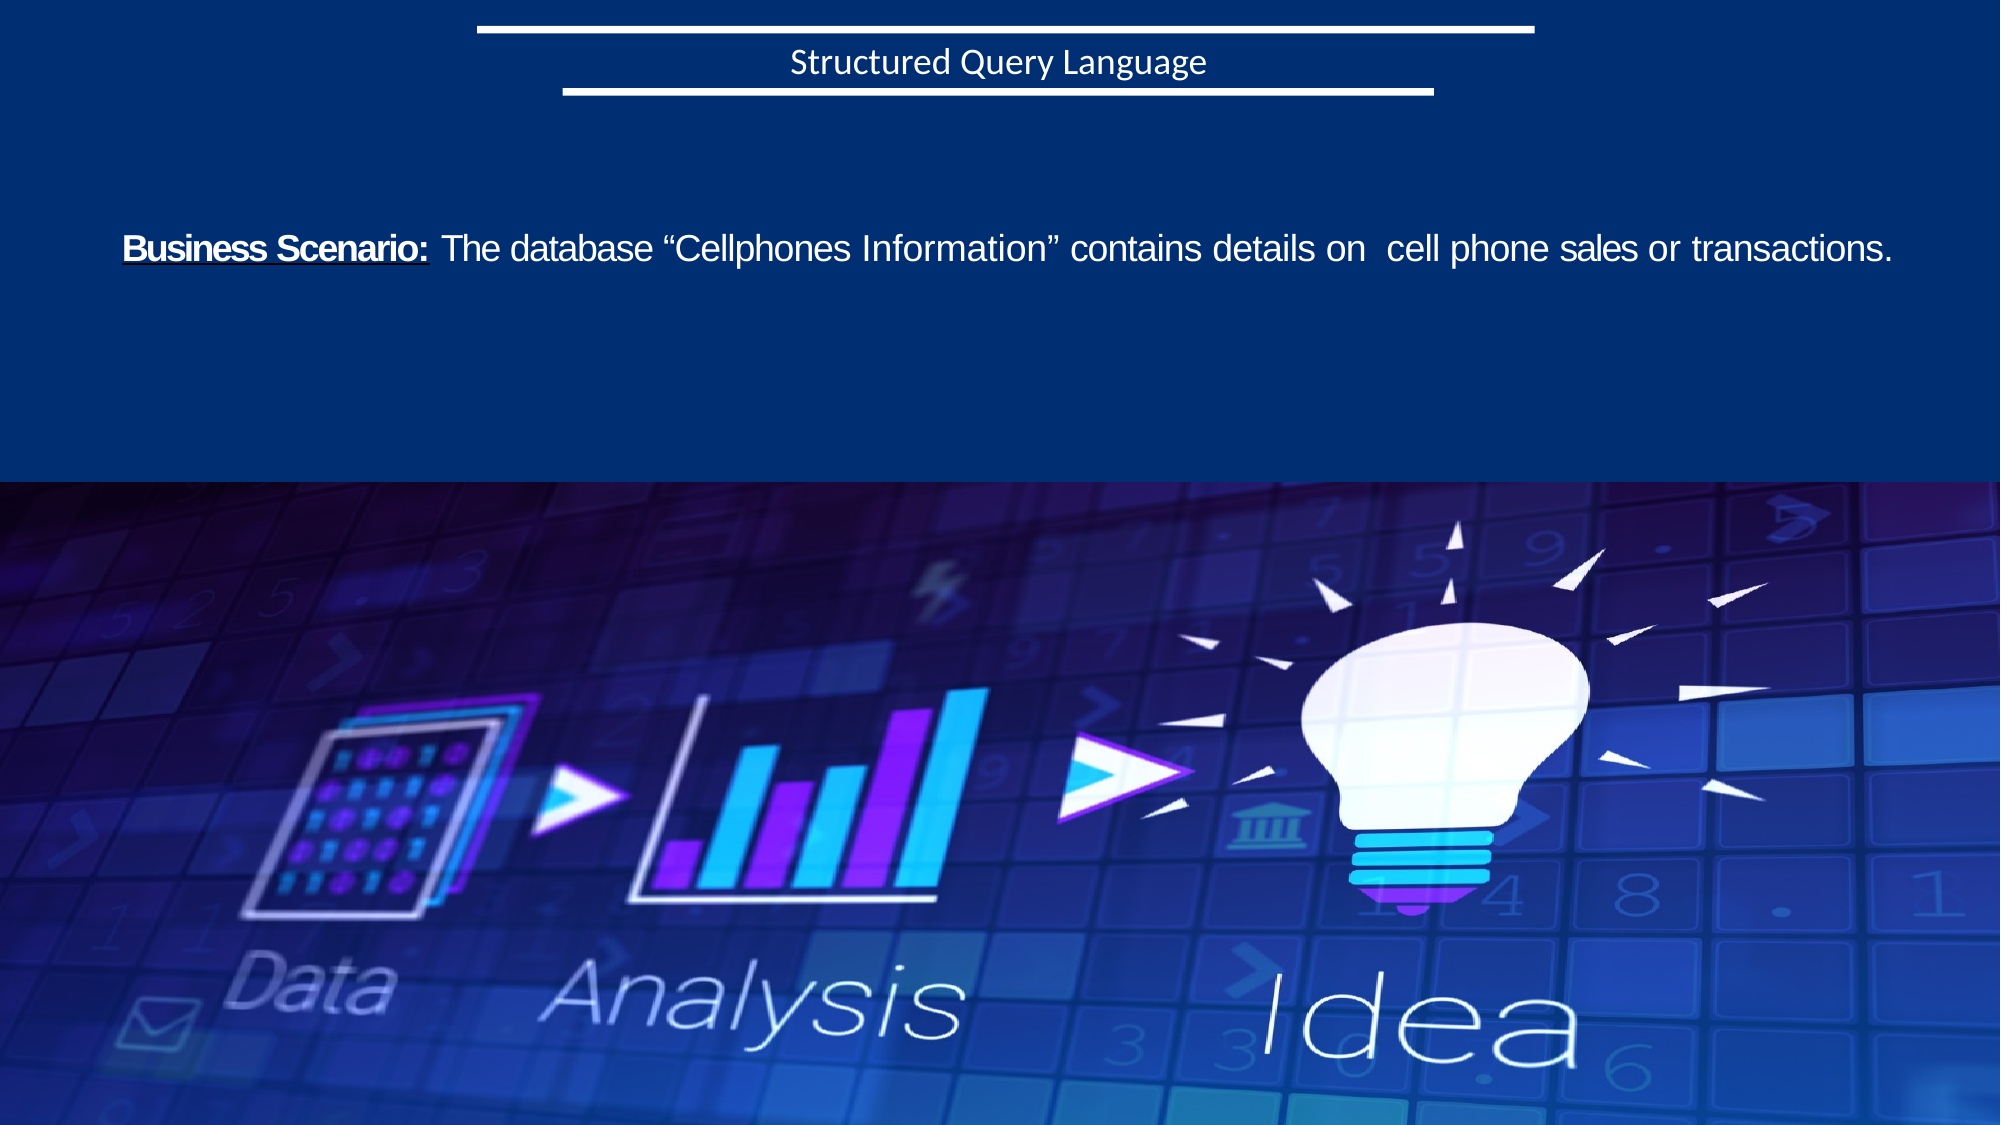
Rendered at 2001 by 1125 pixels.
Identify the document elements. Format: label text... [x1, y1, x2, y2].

text_box [477, 25, 1535, 34]
text_box Business Scenario: The database “Cellphones Information” contains details on cell phone sales or transactions. [107, 216, 1950, 322]
picture [0, 482, 2000, 1125]
text_box [562, 88, 1434, 96]
text_box Structured Query Language [775, 29, 1661, 90]
text_box [0, 0, 2000, 482]
